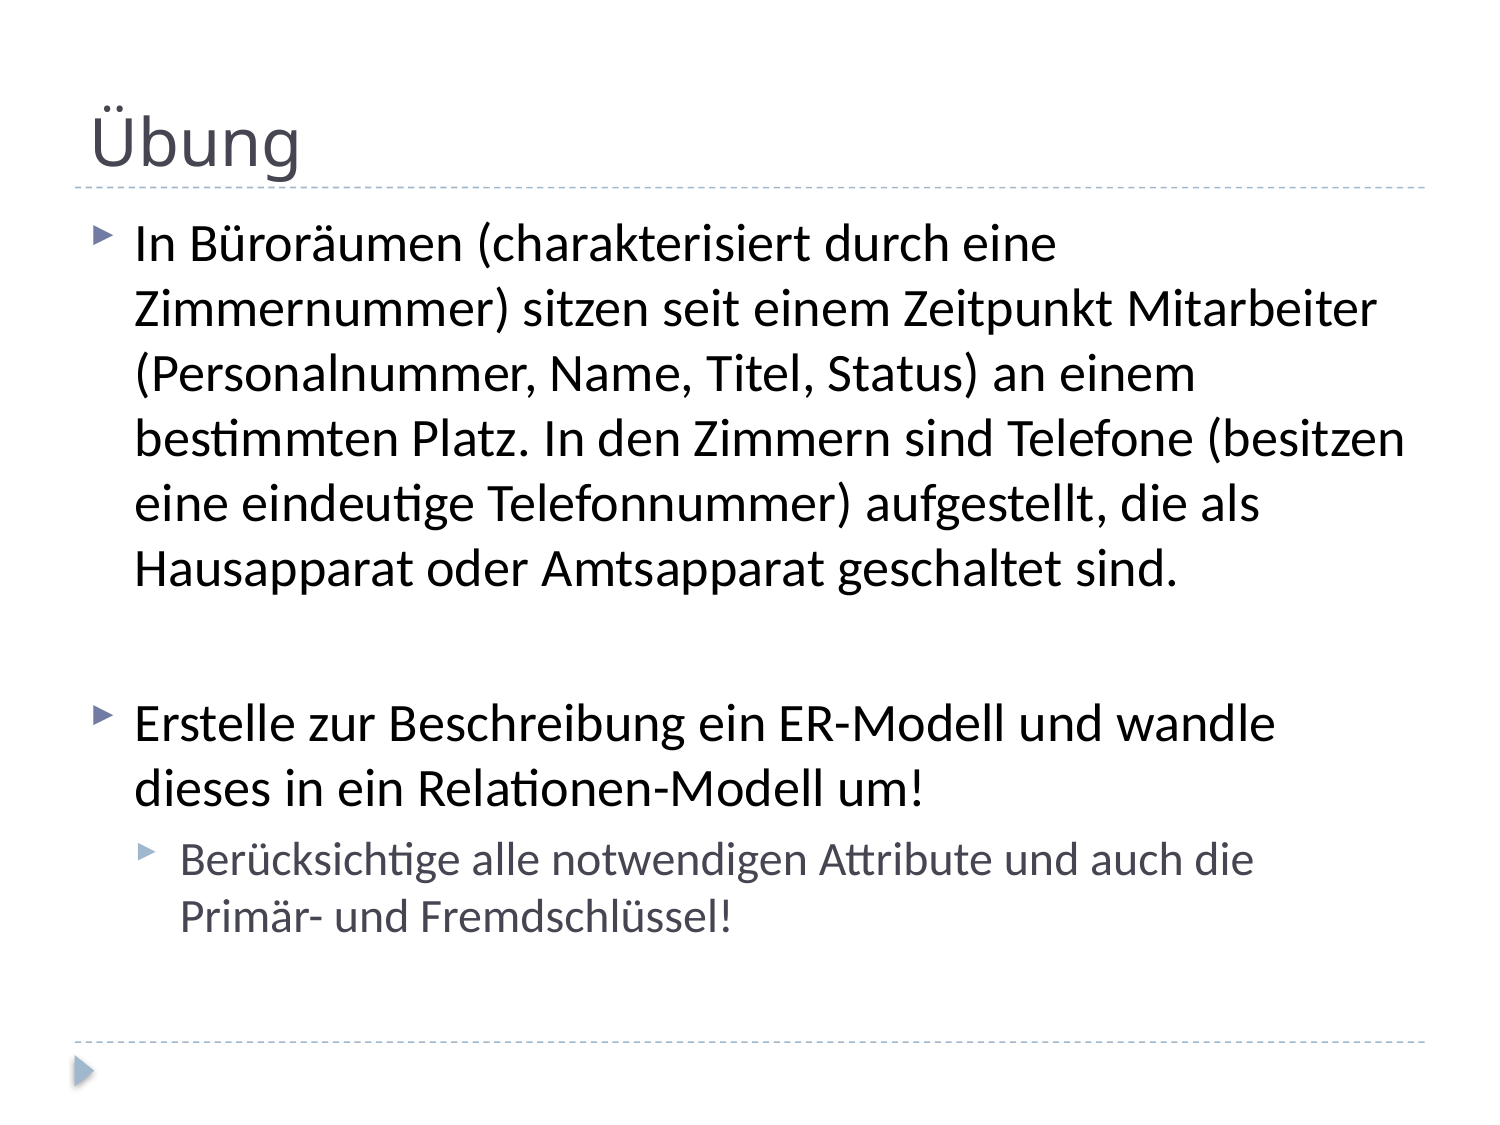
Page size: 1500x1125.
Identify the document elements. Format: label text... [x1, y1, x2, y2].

title Übung [75, 24, 1425, 188]
list In Büroräumen (charakterisiert durch eine Zimmernummer) sitzen seit einem Zeitpunkt Mitarbeiter (Personalnummer, Name, Titel, Status) an einem bestimmten Platz. In den Zimmern sind Telefone (besitzen eine eindeutige Telefonnummer) aufgestellt, die als Hausapparat oder Amtsapparat geschaltet sind. Erstelle zur Beschreibung ein ER-Modell und wandle dieses in ein Relationen-Modell um! Berücksichtige alle notwendigen Attribute und auch die Primär- und Fremdschlüssel! [75, 200, 1425, 1010]
